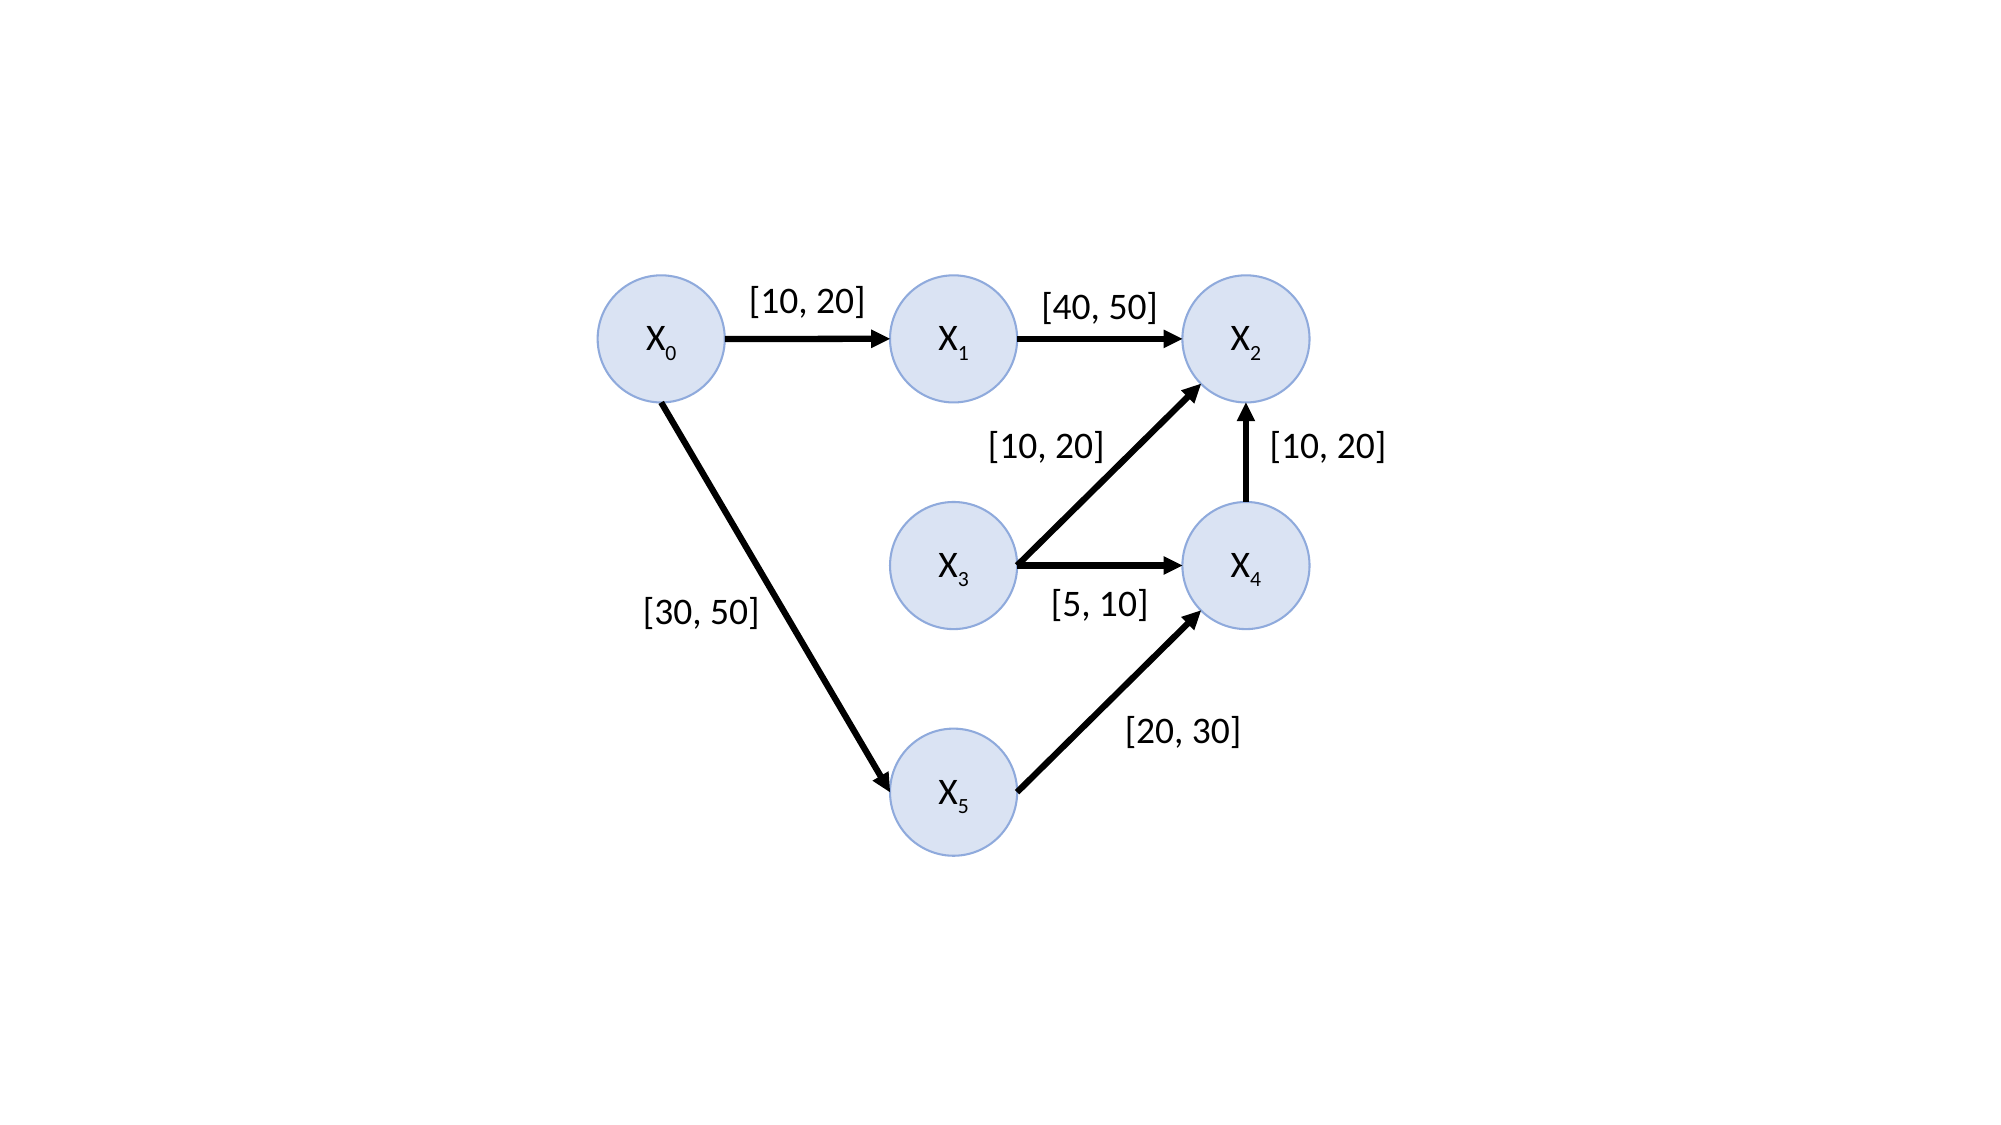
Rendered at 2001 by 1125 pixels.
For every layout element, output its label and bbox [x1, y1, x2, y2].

text_box [597, 269, 1403, 856]
